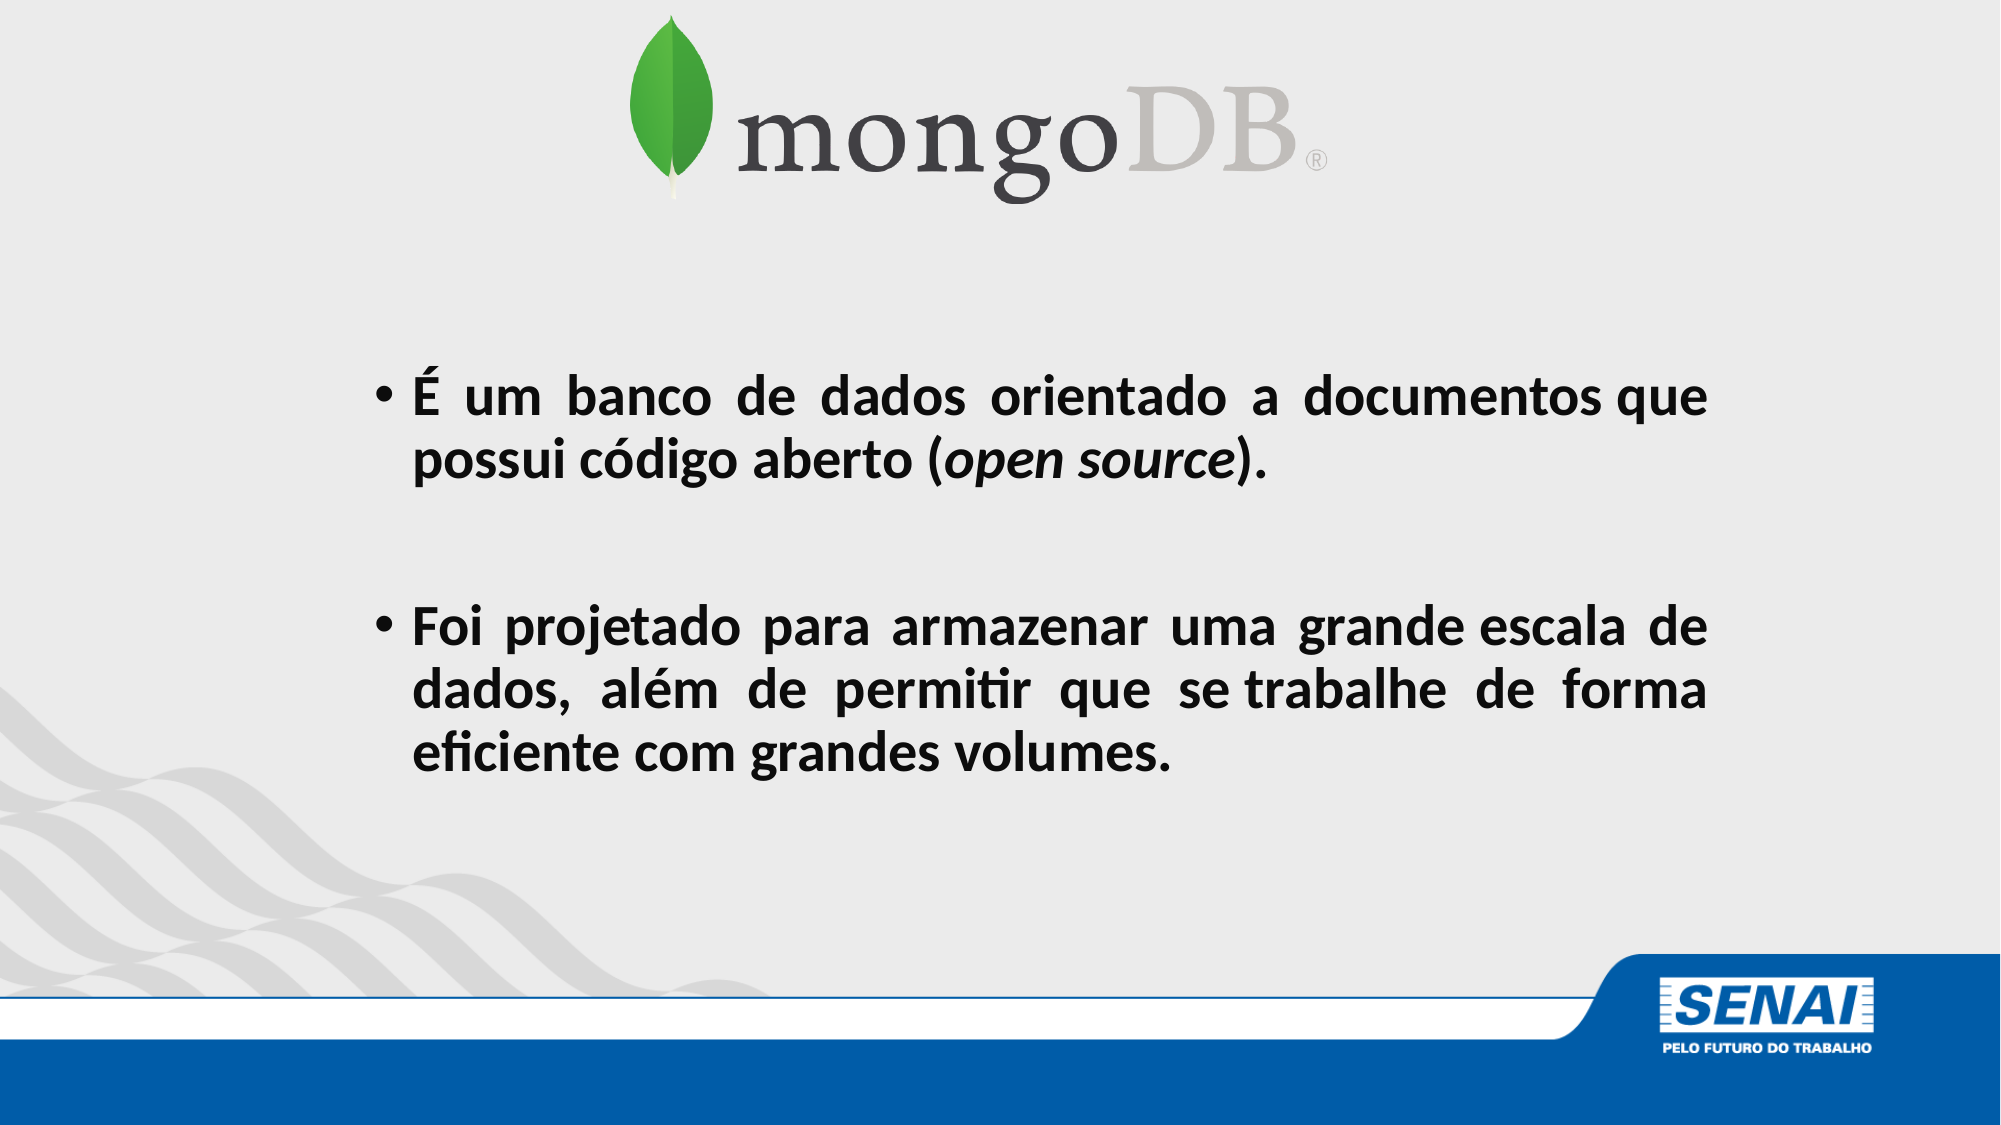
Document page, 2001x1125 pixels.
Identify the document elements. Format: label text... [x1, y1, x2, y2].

picture [0, 0, 2001, 1125]
list É um banco de dados orientado a documentos que possui código aberto (open source). Foi projetado para armazenar uma grande escala de dados, além de permitir que se trabalhe de forma eficiente com grandes volumes. [359, 271, 1724, 878]
